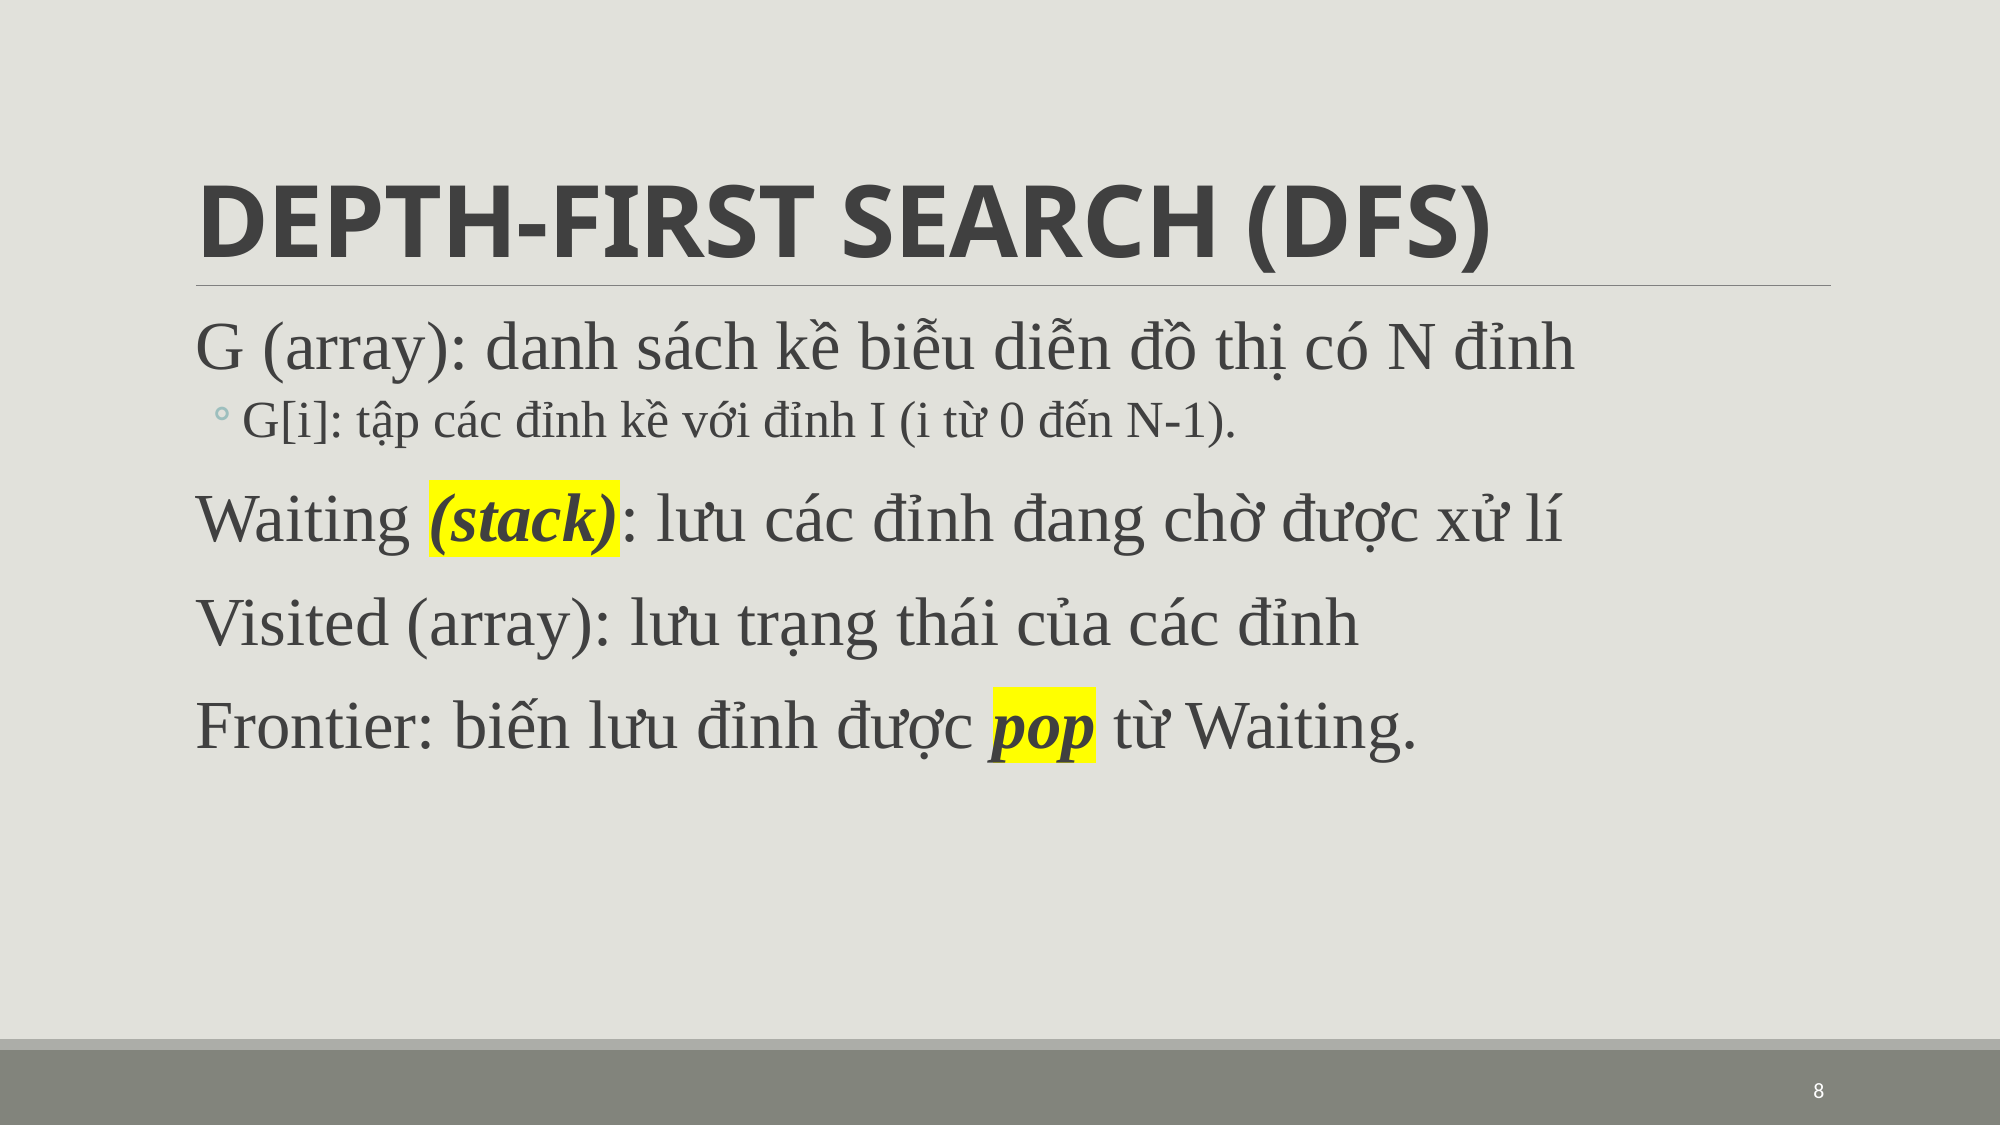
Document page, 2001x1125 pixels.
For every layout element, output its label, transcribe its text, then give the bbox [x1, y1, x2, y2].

slide_number 8 [1624, 1059, 1840, 1120]
list G (array): danh sách kề biễu diễn đồ thị có N đỉnh G[i]: tập các đỉnh kề với đỉnh I (i từ 0 đến N-1). Waiting (stack): lưu các đỉnh đang chờ được xử lí Visited (array): lưu trạng thái của các đỉnh Frontier: biến lưu đỉnh được pop từ Waiting. [180, 302, 1830, 963]
title DEPTH-FIRST SEARCH (DFS) [180, 47, 1830, 285]
